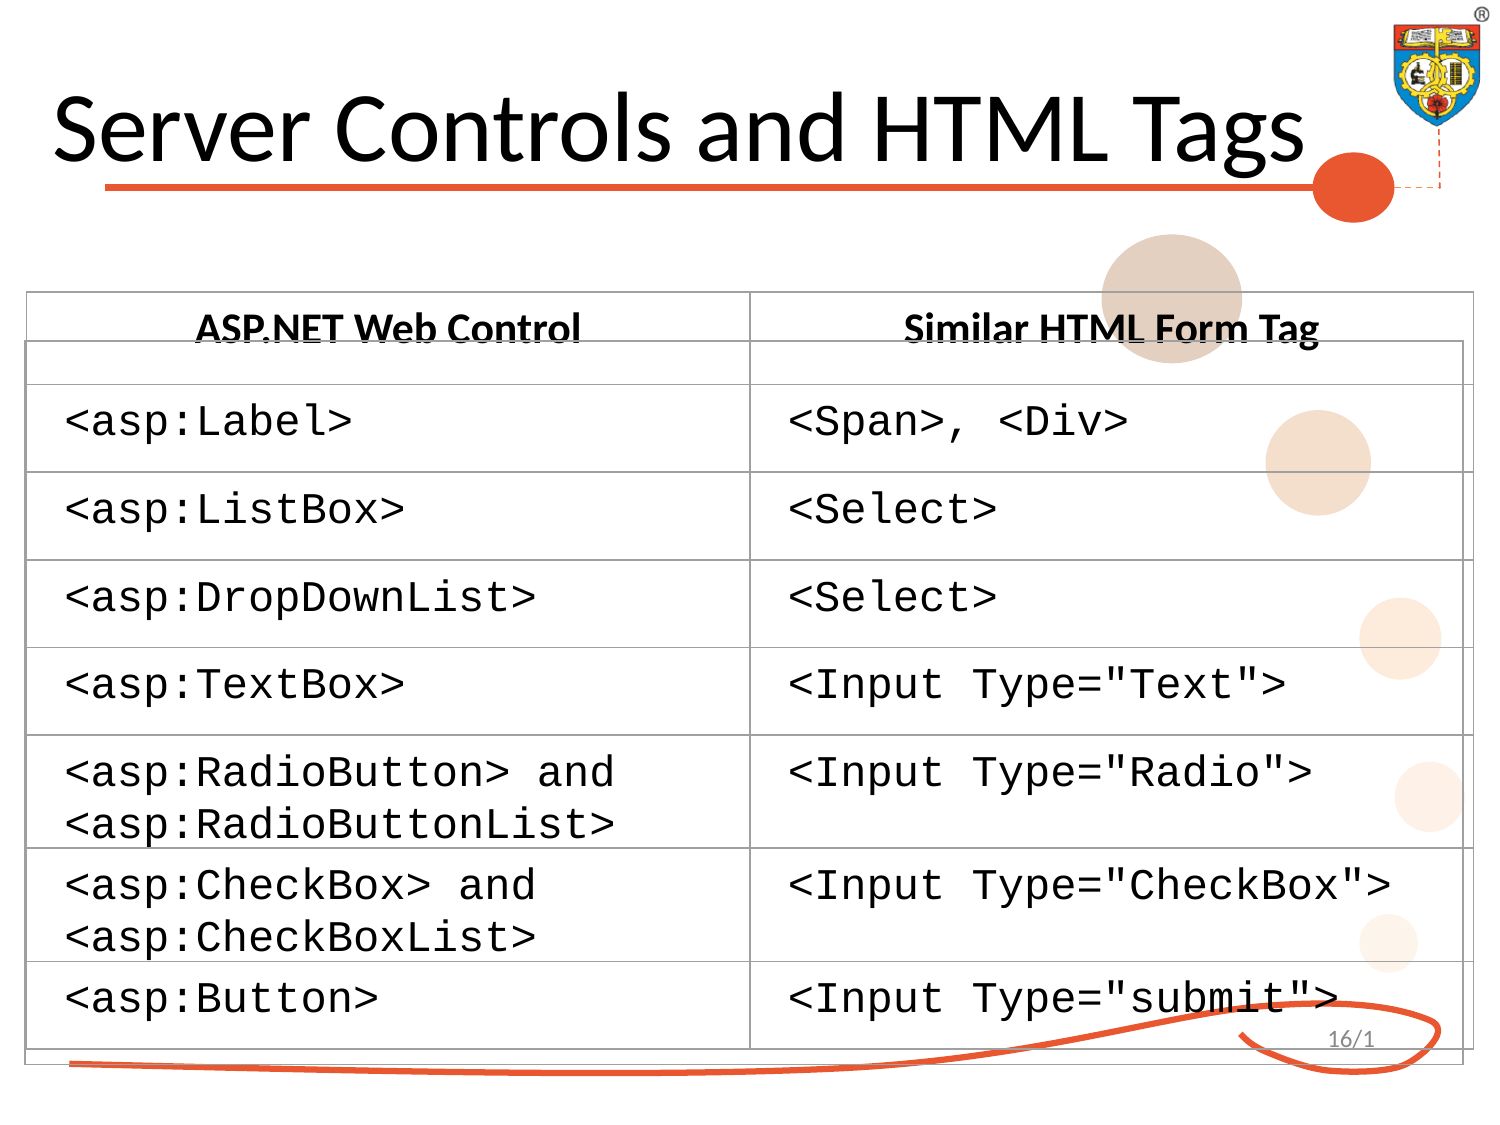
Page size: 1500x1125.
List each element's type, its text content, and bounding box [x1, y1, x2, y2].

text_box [24, 291, 1474, 1065]
picture [1389, 3, 1492, 129]
title Server Controls and HTML Tags [37, 30, 1438, 213]
